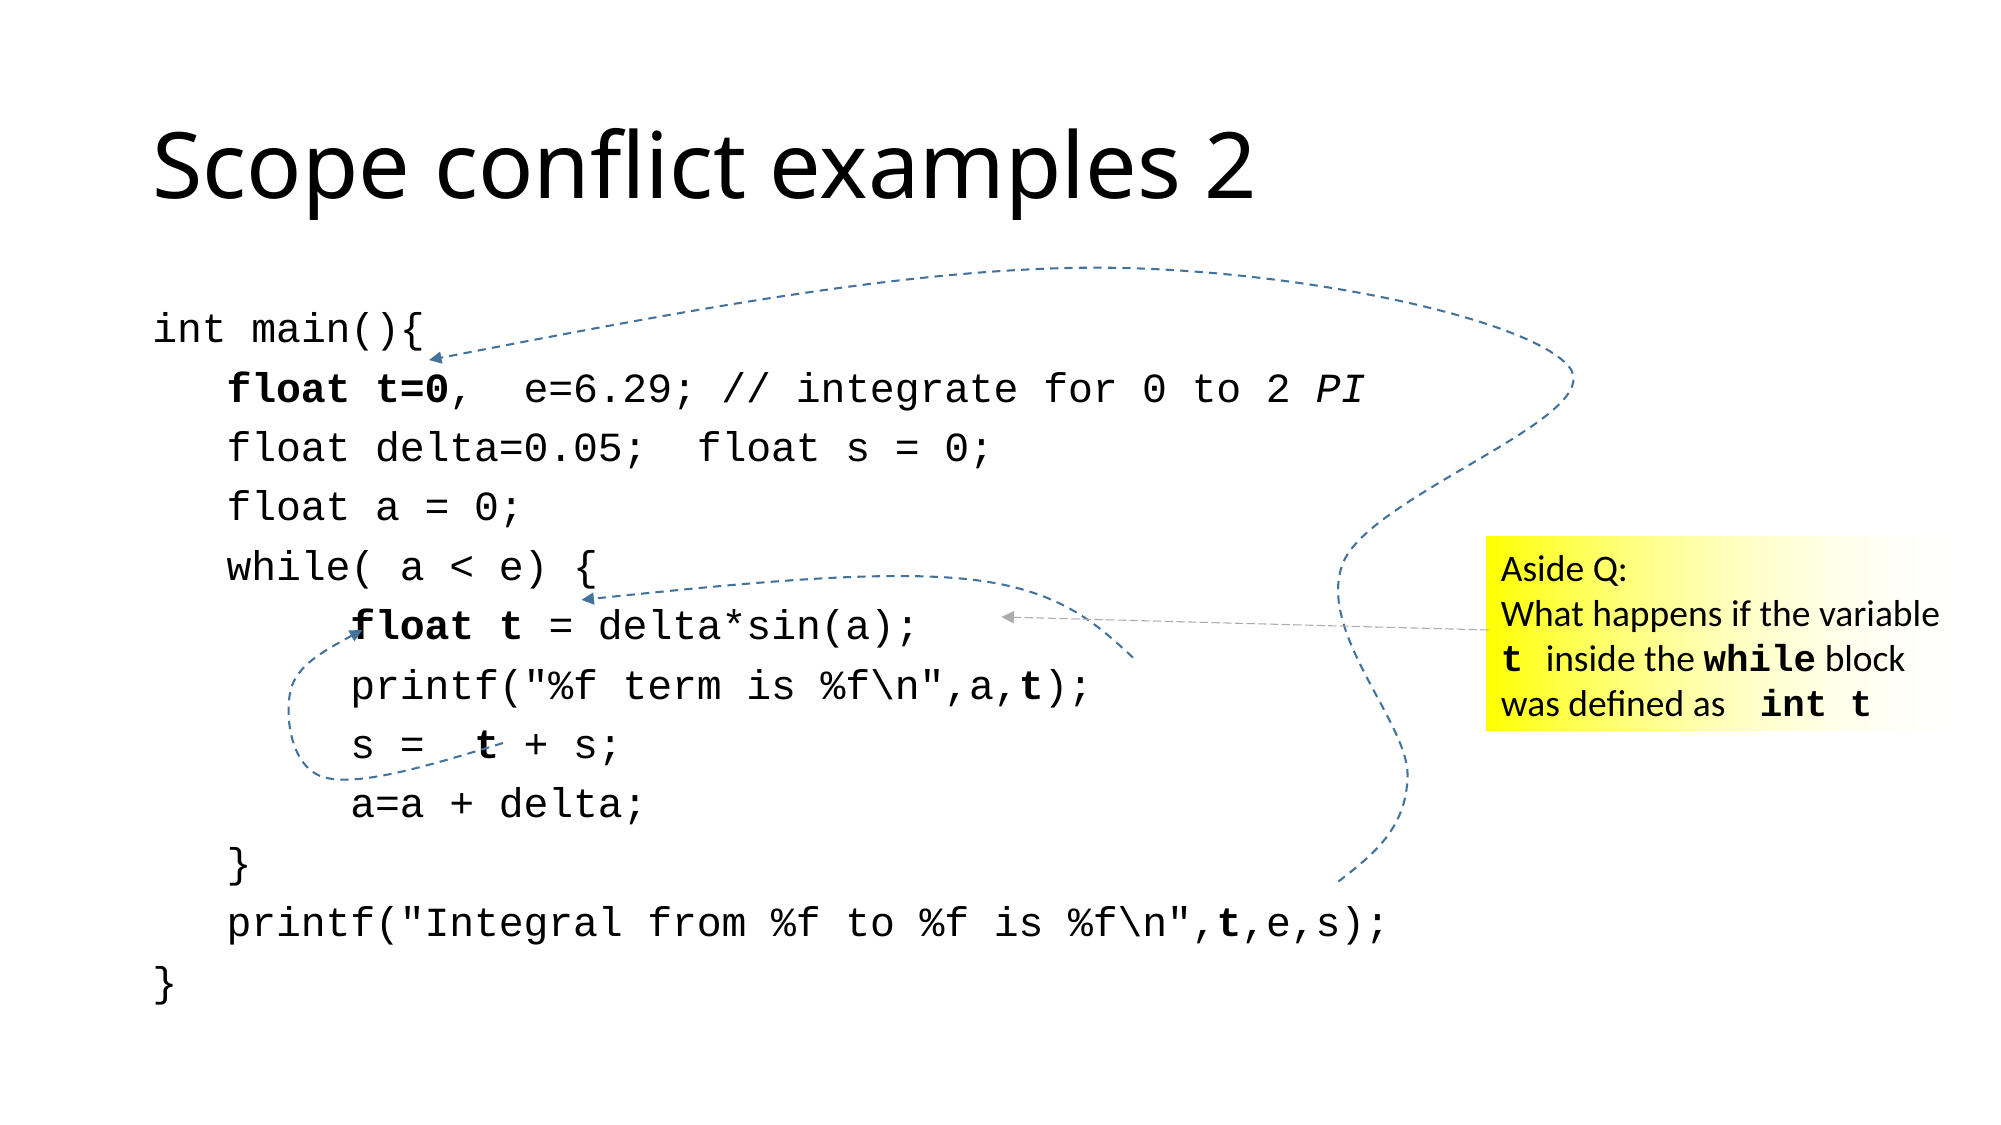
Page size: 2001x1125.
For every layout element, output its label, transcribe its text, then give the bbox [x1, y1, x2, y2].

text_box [1001, 616, 1489, 630]
text_box [429, 266, 1575, 883]
list int main(){ float t=0, e=6.29; // integrate for 0 to 2 PI float delta=0.05; float s = 0; float a = 0; while( a < e) { float t = delta*sin(a); printf("%f term is %f\n",a,t); s = t + s; a=a + delta; } printf("Integral from %f to %f is %f\n",t,e,s); } [137, 299, 1632, 1014]
text_box [581, 578, 905, 634]
title Scope conflict examples 2 [137, 59, 1863, 278]
text_box Aside Q: What happens if the variable t inside the while block was defined as int t [1486, 536, 1966, 731]
text_box [287, 630, 504, 781]
